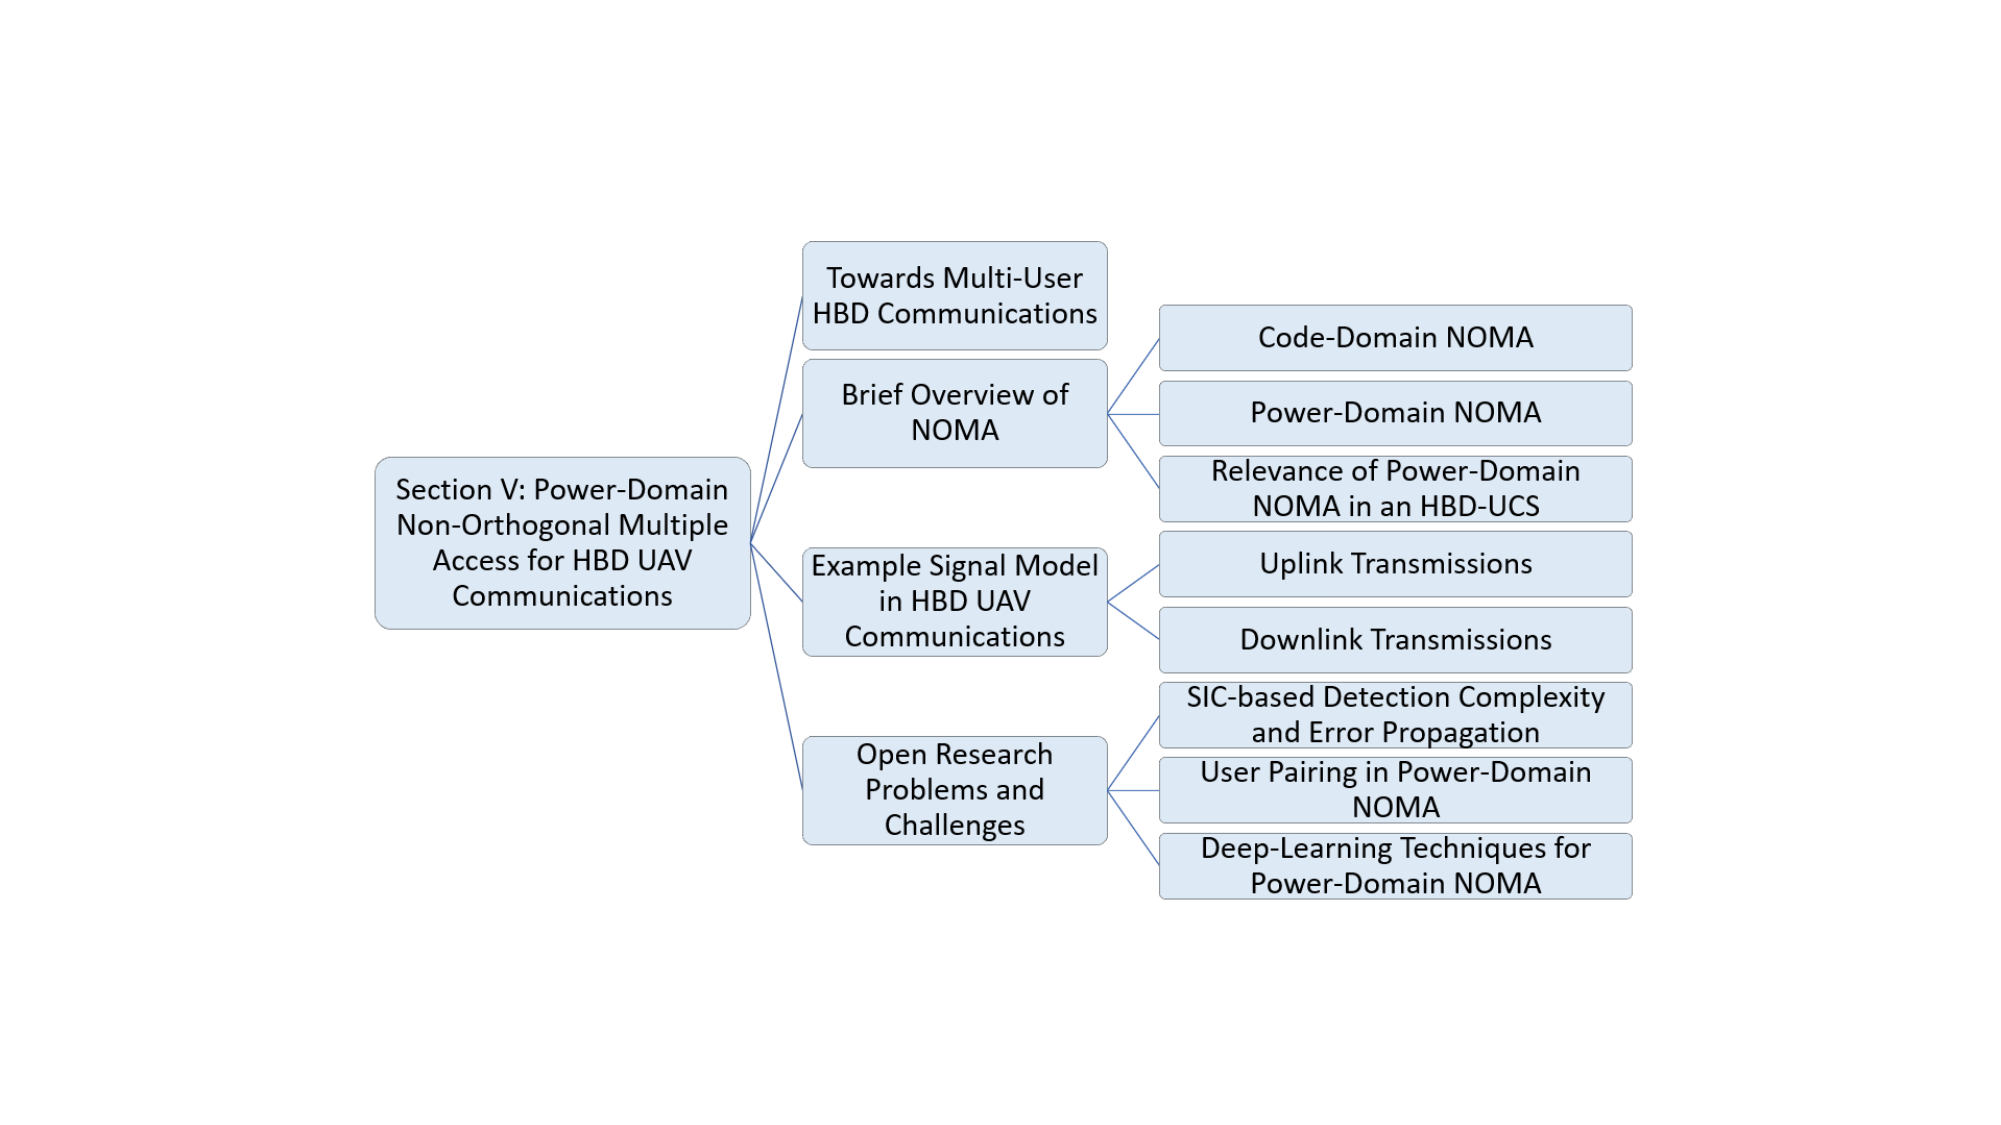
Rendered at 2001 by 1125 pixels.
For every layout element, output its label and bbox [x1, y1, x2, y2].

picture [361, 214, 1639, 910]
